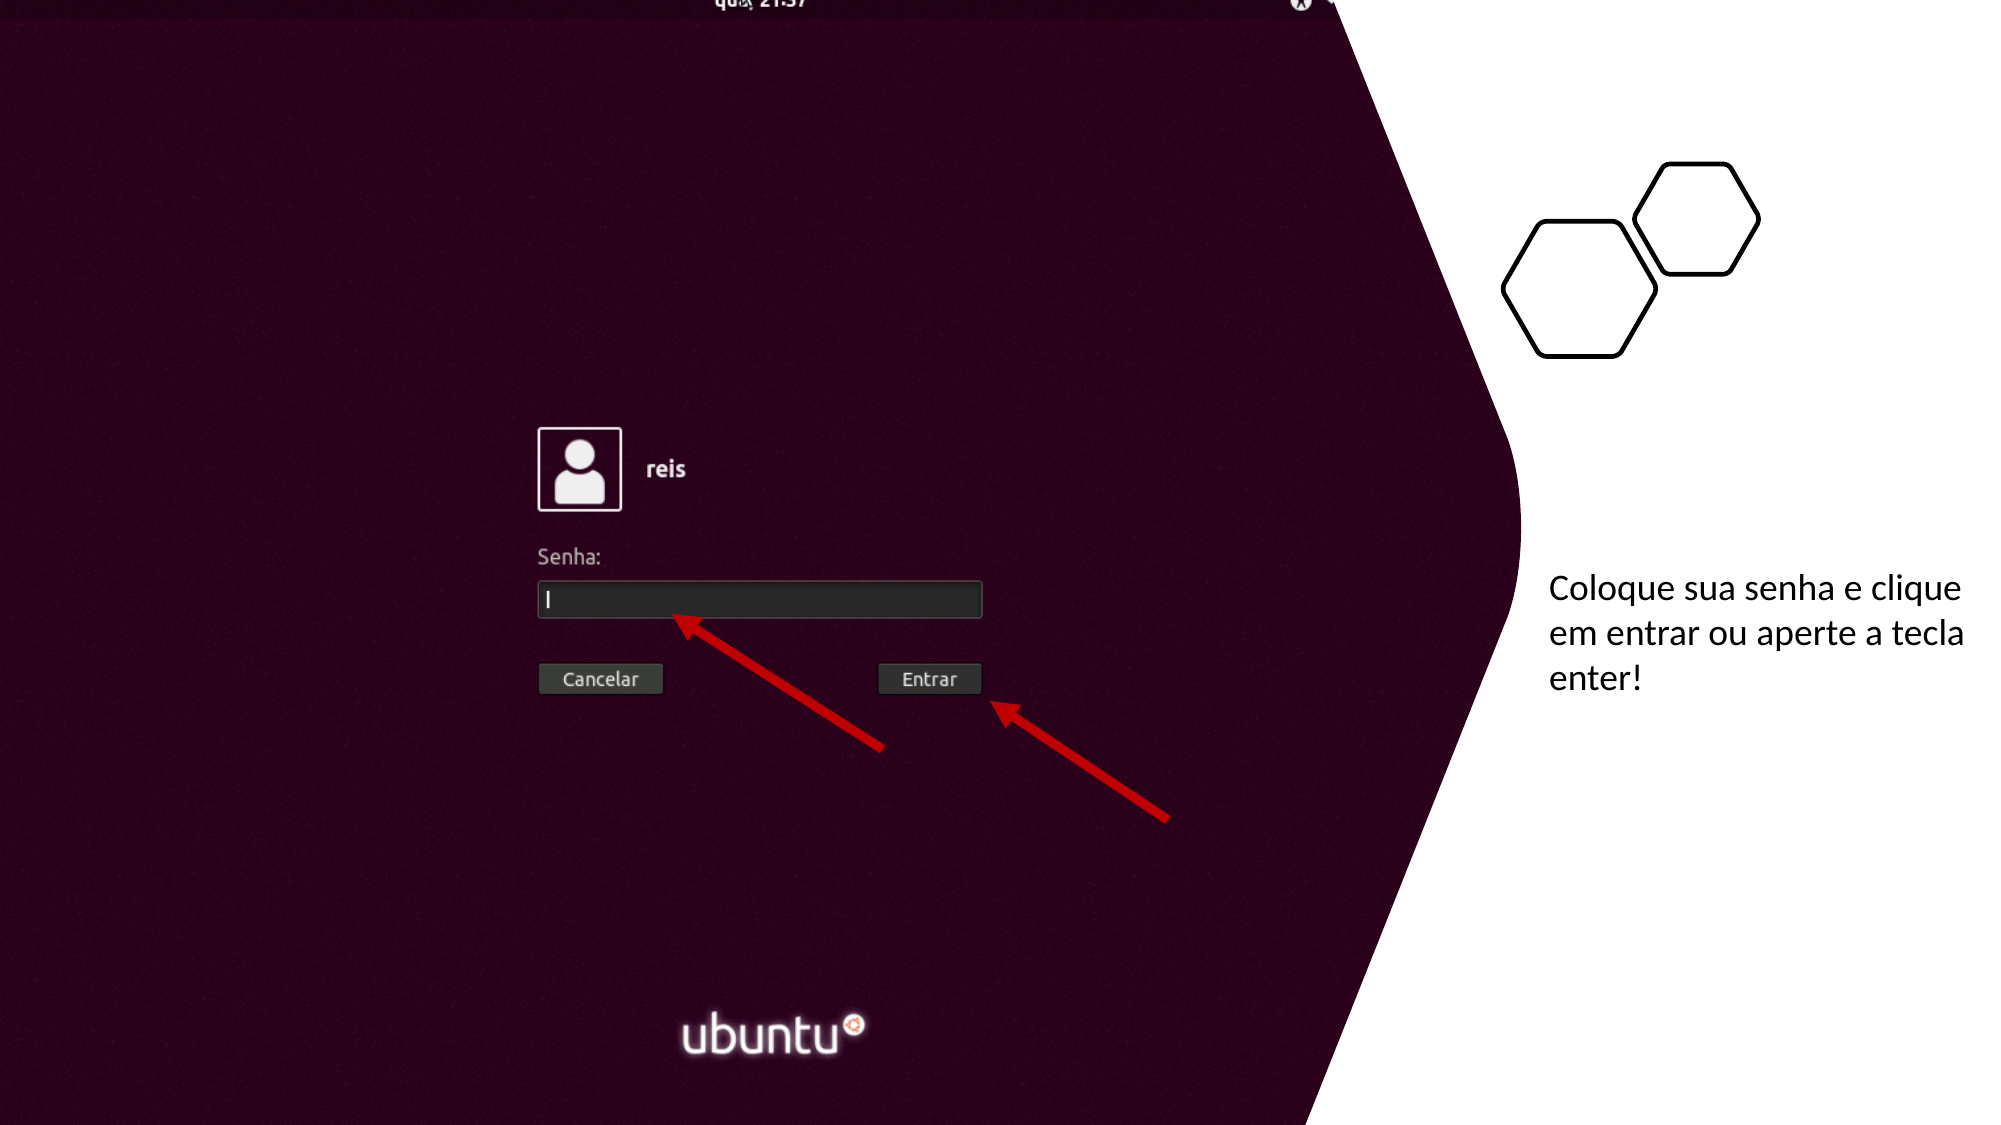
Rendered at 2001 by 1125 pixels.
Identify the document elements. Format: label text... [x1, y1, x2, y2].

picture [0, 0, 1522, 1125]
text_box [989, 701, 1168, 820]
text_box Coloque sua senha e clique em entrar ou aperte a tecla enter! [1534, 555, 1985, 706]
text_box [1634, 163, 1759, 275]
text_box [671, 613, 883, 750]
text_box [1522, 221, 1656, 357]
text_box [1522, 0, 2000, 1125]
